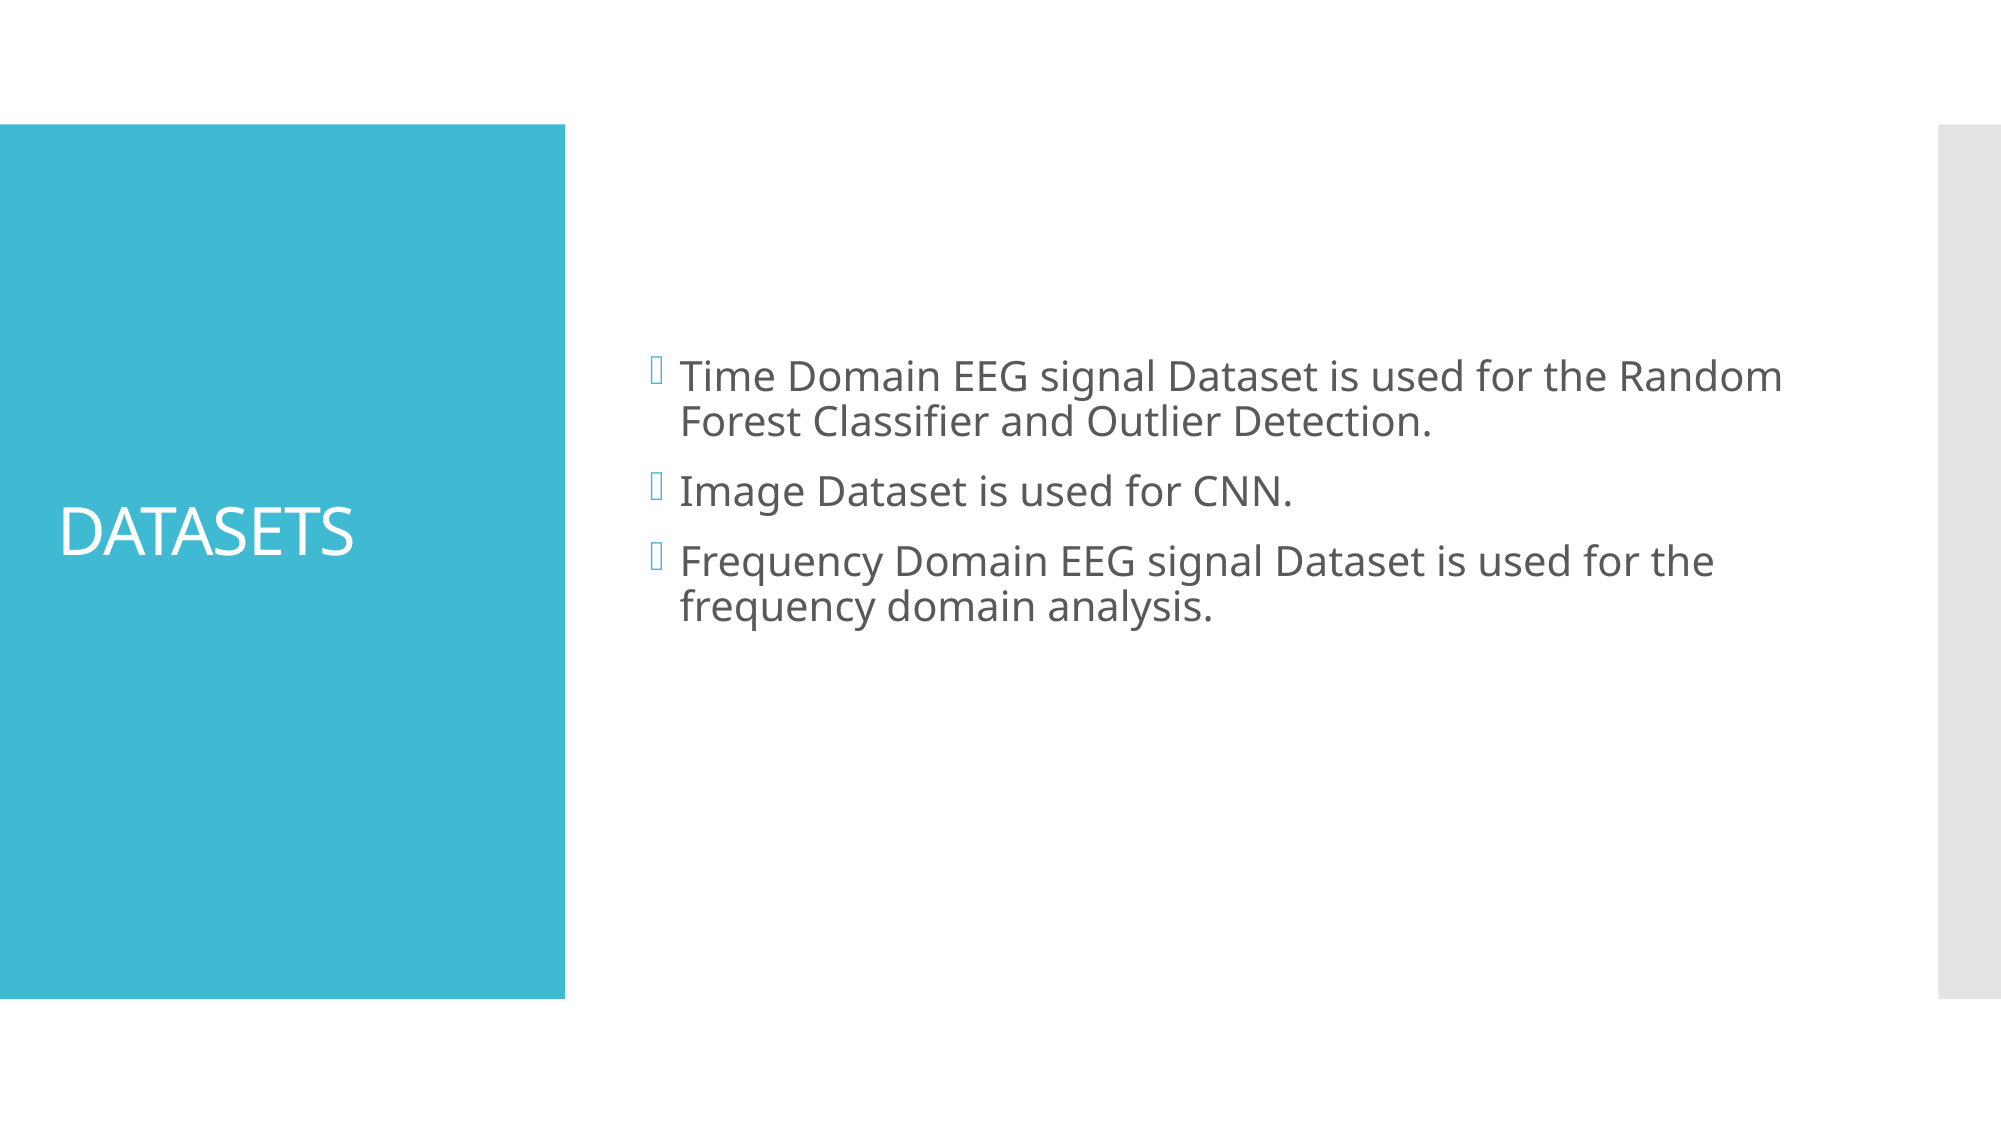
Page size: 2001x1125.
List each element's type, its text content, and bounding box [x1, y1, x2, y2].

title DATASETS [41, 187, 507, 578]
list Time Domain EEG signal Dataset is used for the Random Forest Classifier and Outlier Detection. Image Dataset is used for CNN. Frequency Domain EEG signal Dataset is used for the frequency domain analysis. [634, 142, 1835, 983]
